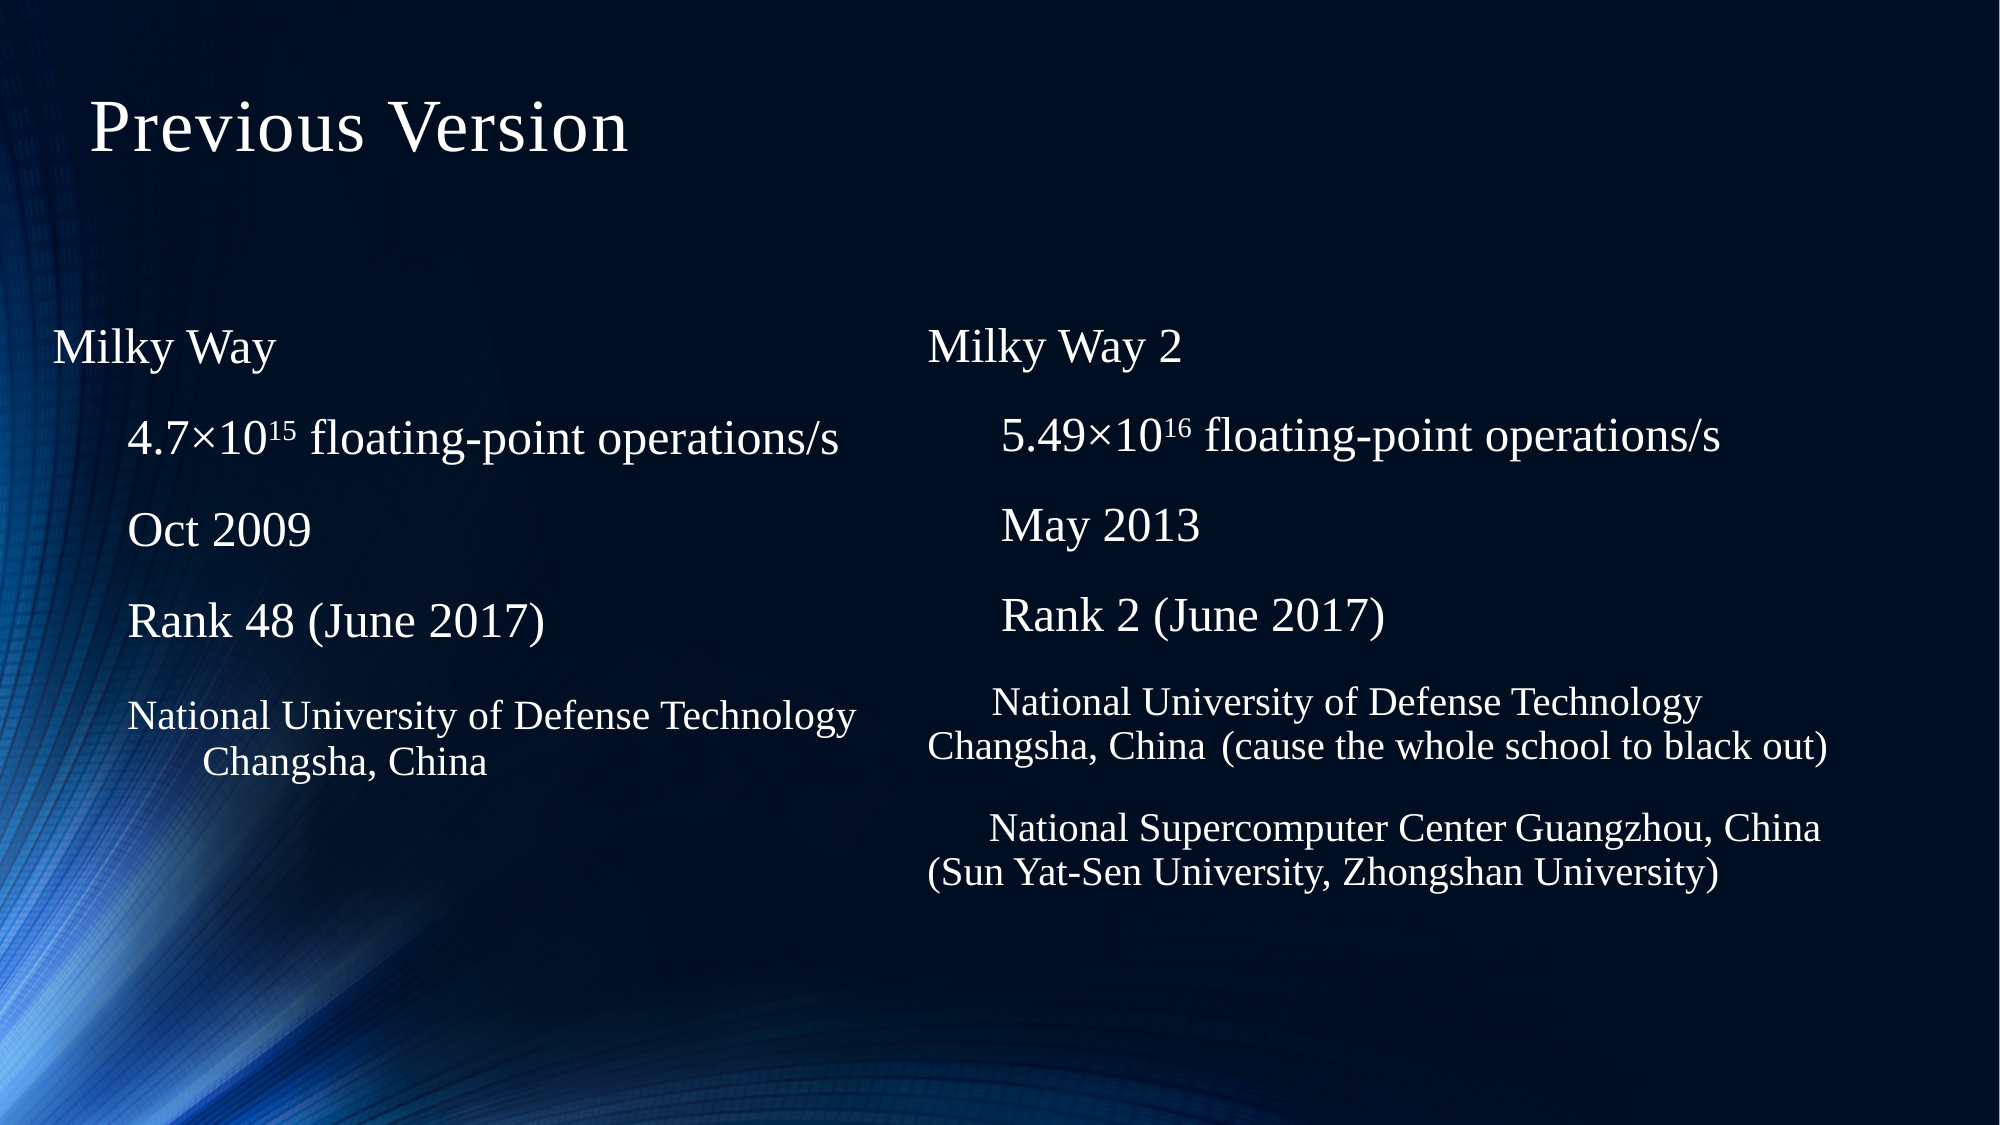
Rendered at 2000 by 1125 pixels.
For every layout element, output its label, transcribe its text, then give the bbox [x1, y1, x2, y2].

picture [0, 0, 2000, 1125]
list Milky Way 2 5.49×1016 floating-point operations/s May 2013 Rank 2 (June 2017) National University of Defense Technology Changsha, China (cause the whole school to black out) National Supercomputer Center Guangzhou, China (Sun Yat-Sen University, Zhongshan University) [912, 312, 1975, 988]
list Milky Way 4.7×1015 floating-point operations/s Oct 2009 Rank 48 (June 2017) National University of Defense Technology Changsha, China [37, 312, 912, 988]
title Previous Version [74, 50, 1575, 175]
